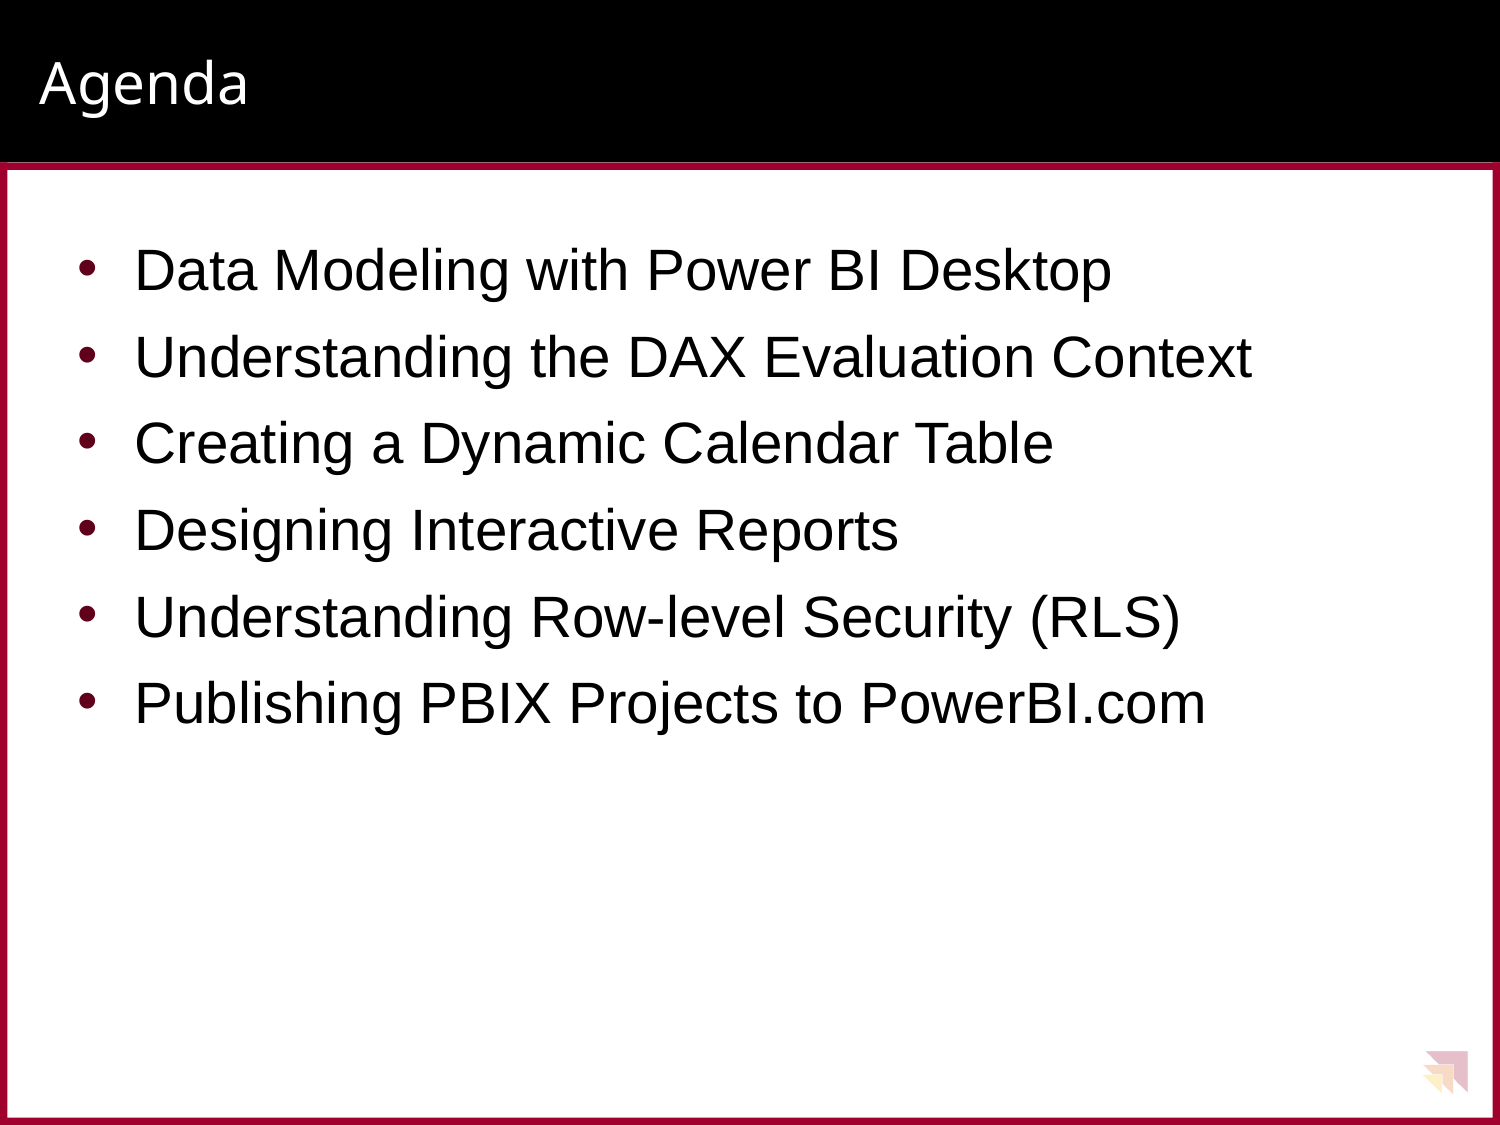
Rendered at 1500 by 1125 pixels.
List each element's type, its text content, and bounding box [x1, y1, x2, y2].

title Agenda [24, 12, 1438, 150]
list Data Modeling with Power BI Desktop Understanding the DAX Evaluation Context Creating a Dynamic Calendar Table Designing Interactive Reports Understanding Row-level Security (RLS) Publishing PBIX Projects to PowerBI.com [62, 224, 1438, 1075]
